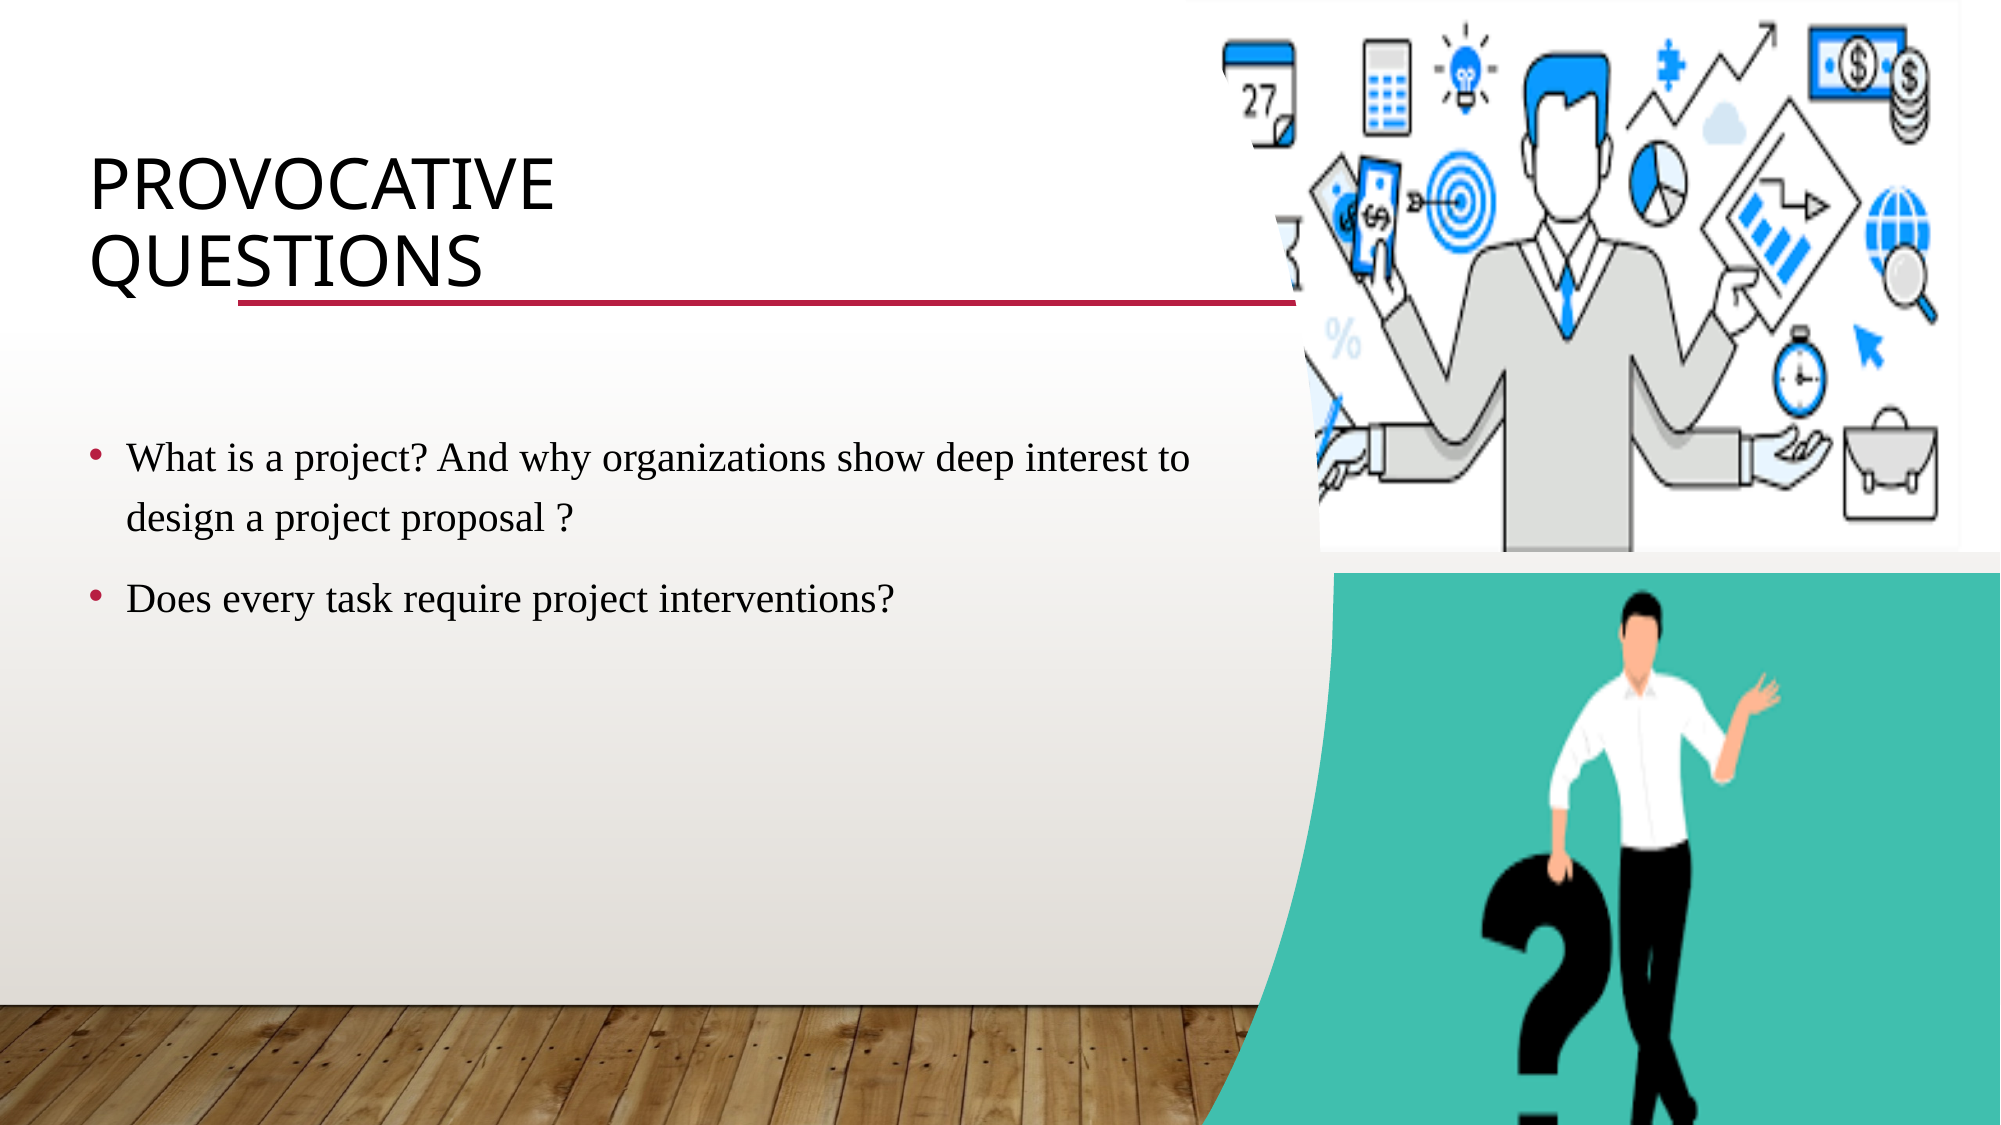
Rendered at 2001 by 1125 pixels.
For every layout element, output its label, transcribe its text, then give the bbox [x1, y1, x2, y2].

picture [0, 572, 2000, 1125]
title Provocative Questions [73, 141, 867, 345]
picture [1185, 0, 2000, 553]
list What is a project? And why organizations show deep interest to design a project proposal ? Does every task require project interventions? [73, 412, 1260, 1014]
